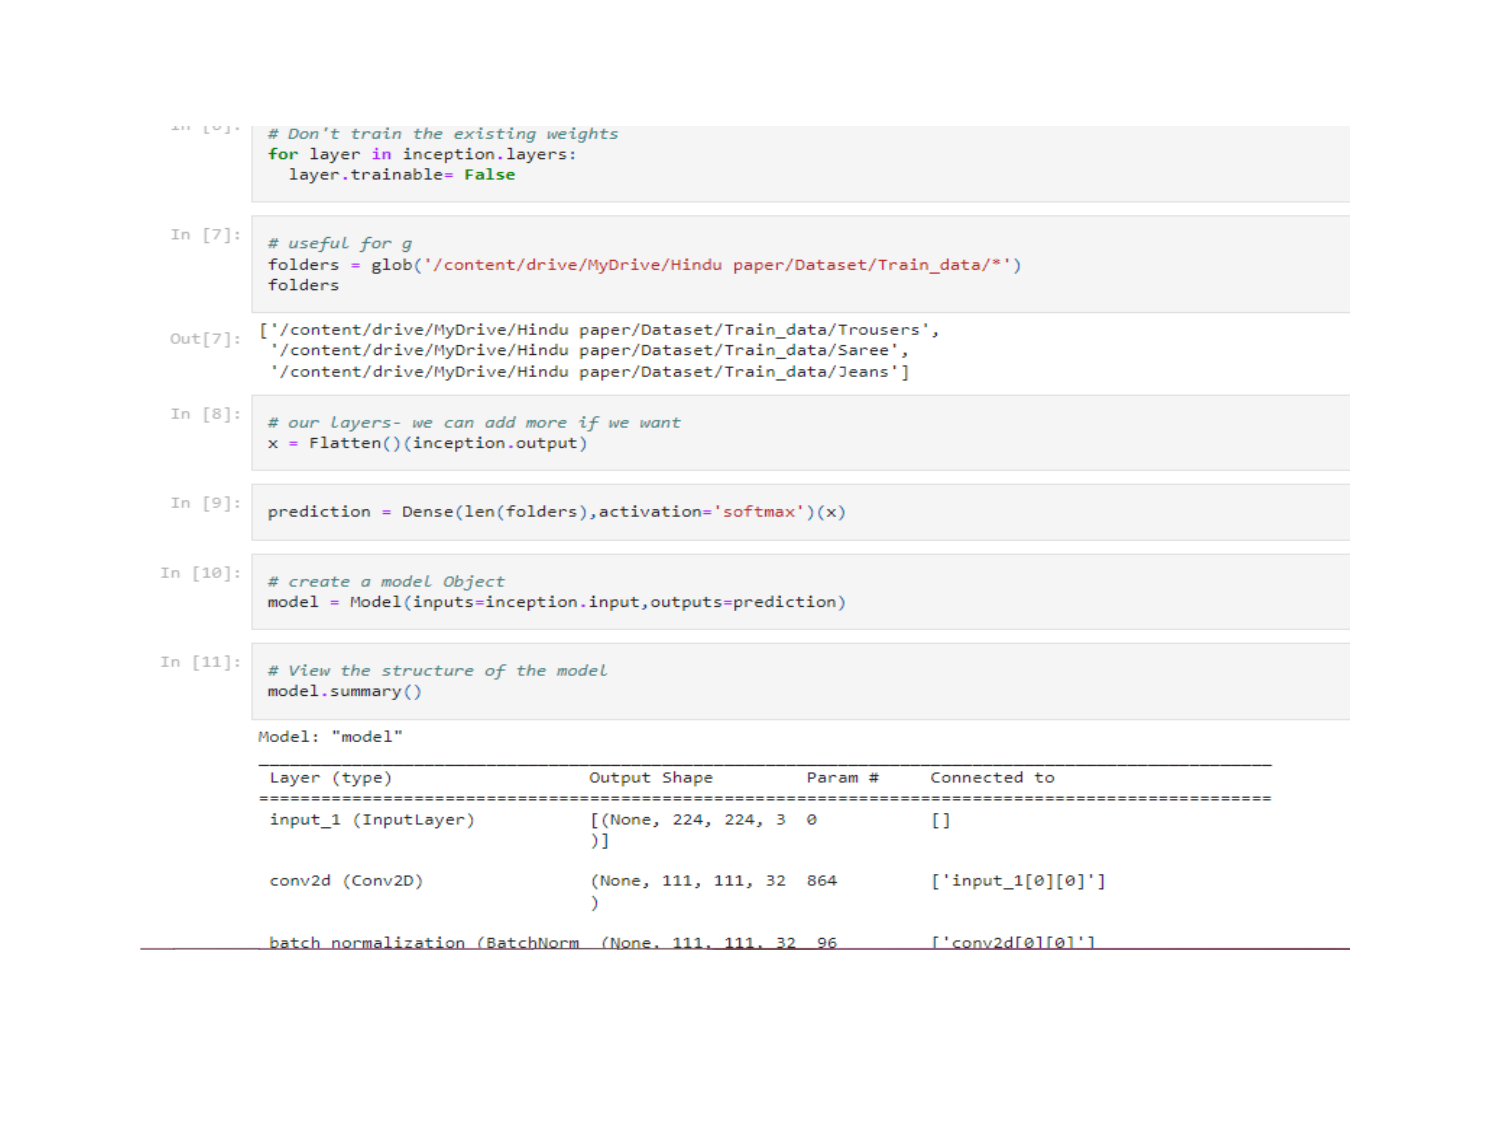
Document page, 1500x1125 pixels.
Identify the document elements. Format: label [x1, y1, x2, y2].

picture [140, 125, 1351, 951]
